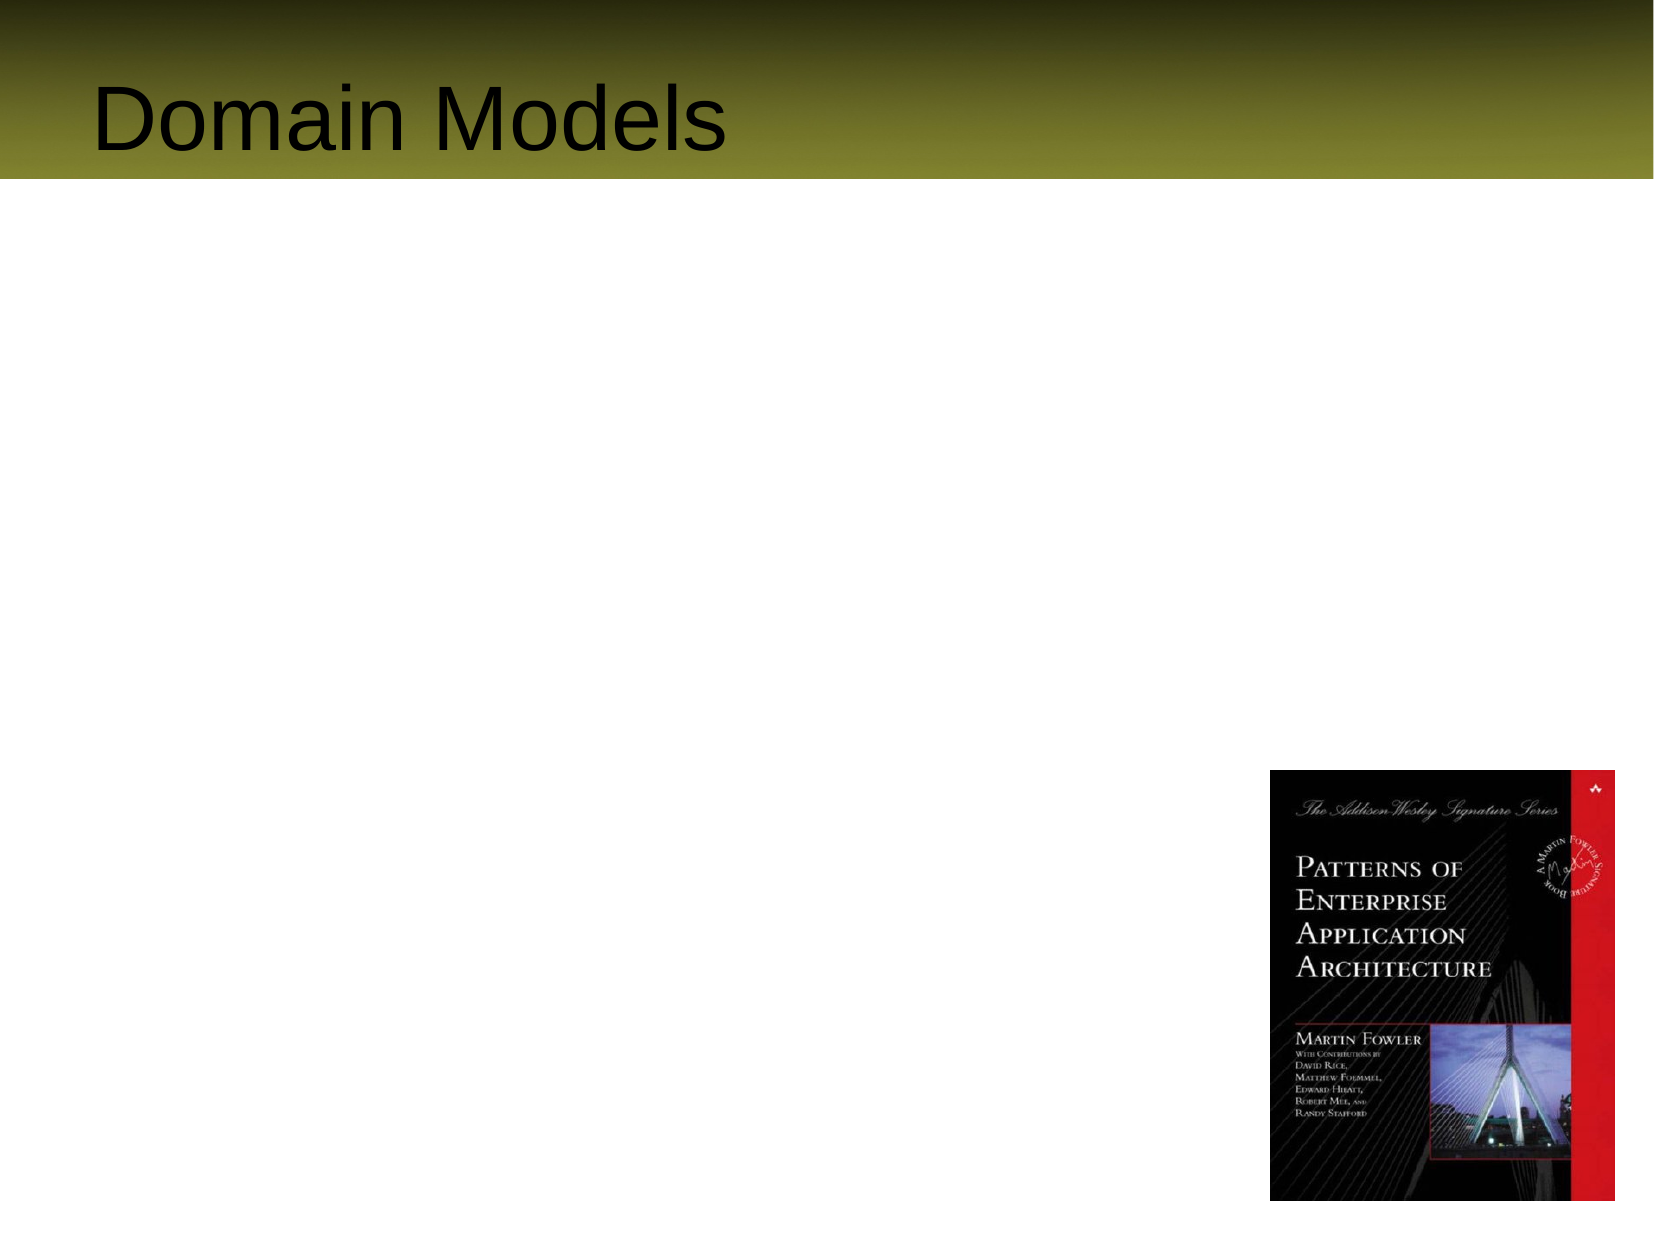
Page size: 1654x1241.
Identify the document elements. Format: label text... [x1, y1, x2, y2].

picture [0, 0, 1654, 179]
picture [1270, 769, 1615, 1201]
title Domain Models [76, 59, 1654, 178]
